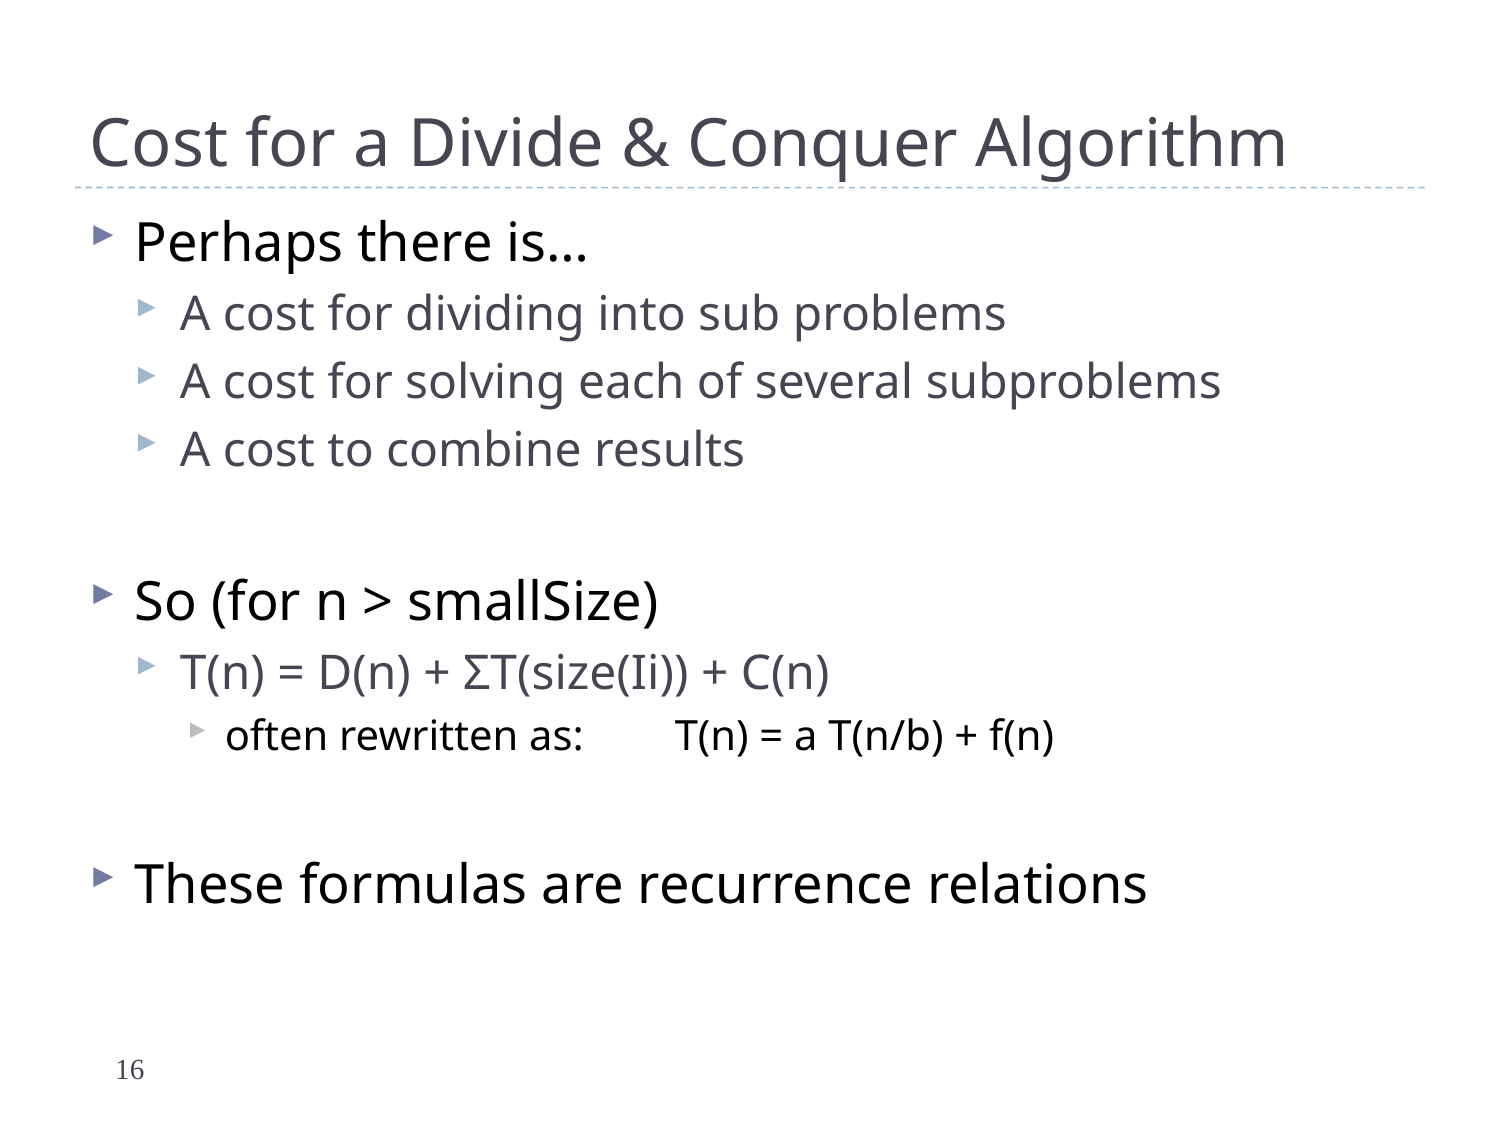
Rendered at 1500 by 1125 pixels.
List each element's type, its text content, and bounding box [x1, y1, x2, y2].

slide_number 16 [100, 1042, 426, 1103]
list Perhaps there is… A cost for dividing into sub problems A cost for solving each of several subproblems A cost to combine results So (for n > smallSize) T(n) = D(n) + ΣT(size(Ii)) + C(n) often rewritten as: T(n) = a T(n/b) + f(n) These formulas are recurrence relations [75, 200, 1425, 1010]
title Cost for a Divide & Conquer Algorithm [75, 24, 1425, 188]
